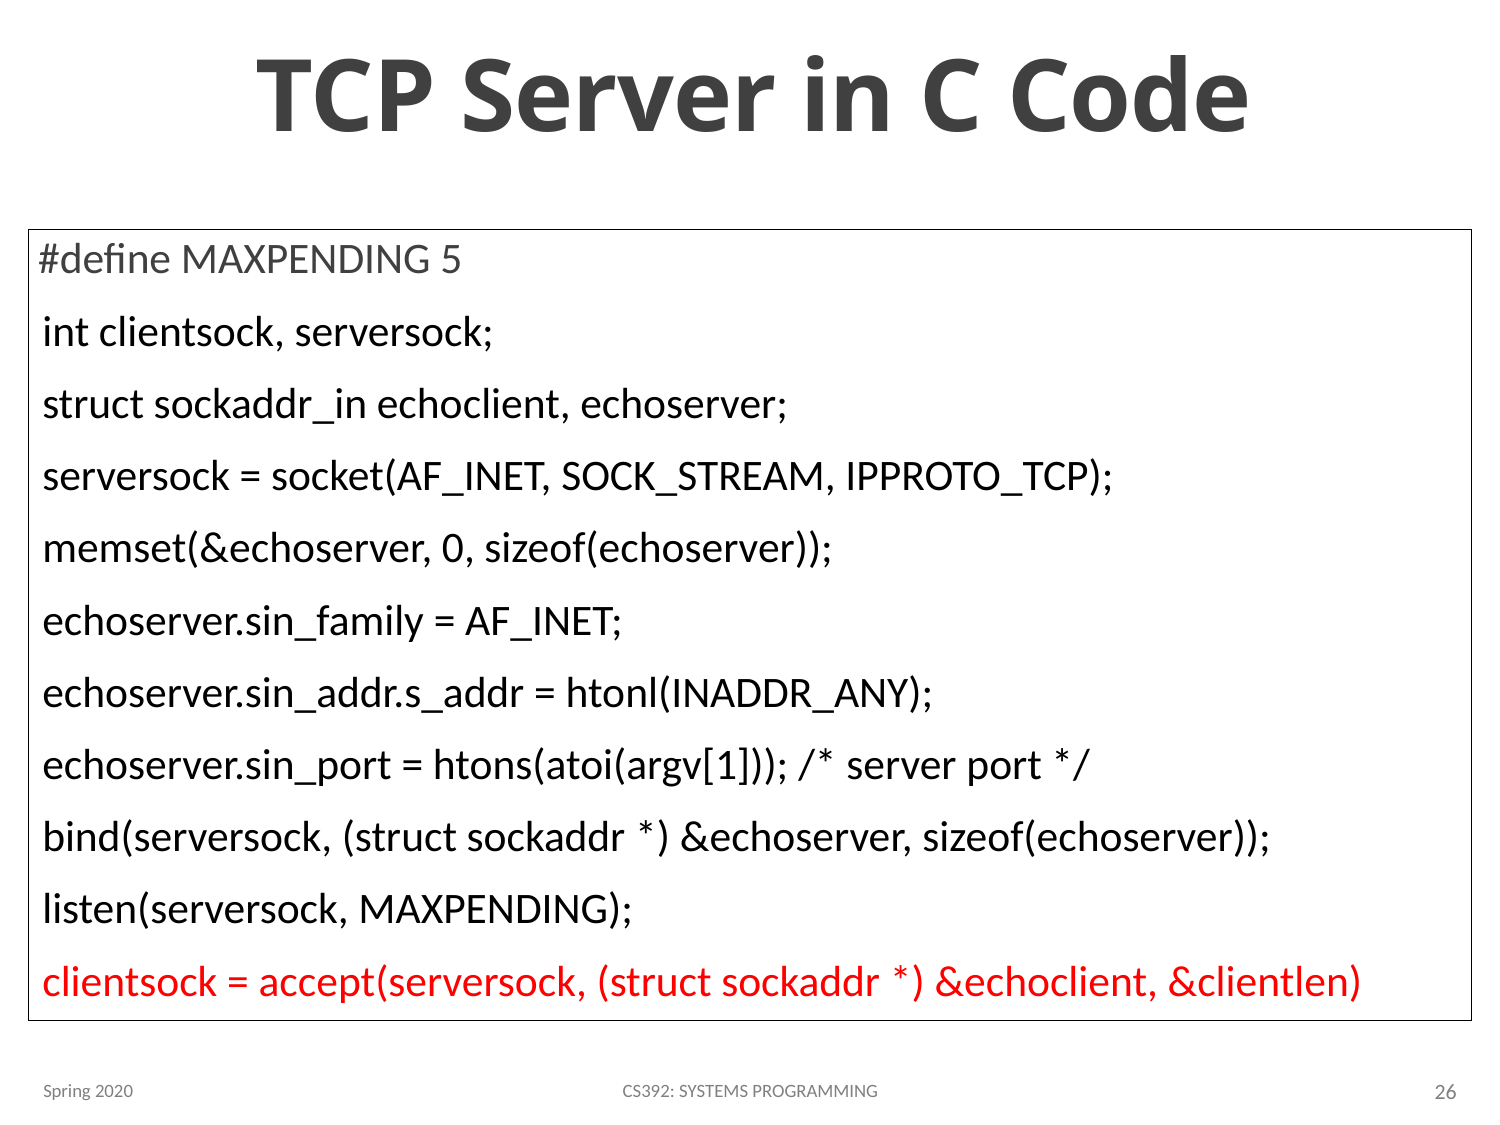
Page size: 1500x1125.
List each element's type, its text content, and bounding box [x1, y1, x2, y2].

title TCP Server in C Code [135, 5, 1373, 160]
slide_number Spring 2020 [28, 1059, 333, 1120]
list #define MAXPENDING 5 int clientsock, serversock; struct sockaddr_in echoclient, echoserver; serversock = socket(AF_INET, SOCK_STREAM, IPPROTO_TCP); memset(&echoserver, 0, sizeof(echoserver)); echoserver.sin_family = AF_INET; echoserver.sin_addr.s_addr = htonl(INADDR_ANY); echoserver.sin_port = htons(atoi(argv[1])); /* server port */ bind(serversock, (struct sockaddr *) &echoserver, sizeof(echoserver)); listen(serversock, MAXPENDING); clientsock = accept(serversock, (struct sockaddr *) &echoclient, &clientlen) [28, 229, 1472, 1021]
slide_number 26 [1310, 1060, 1472, 1121]
footer CS392: Systems Programming [453, 1059, 1047, 1120]
